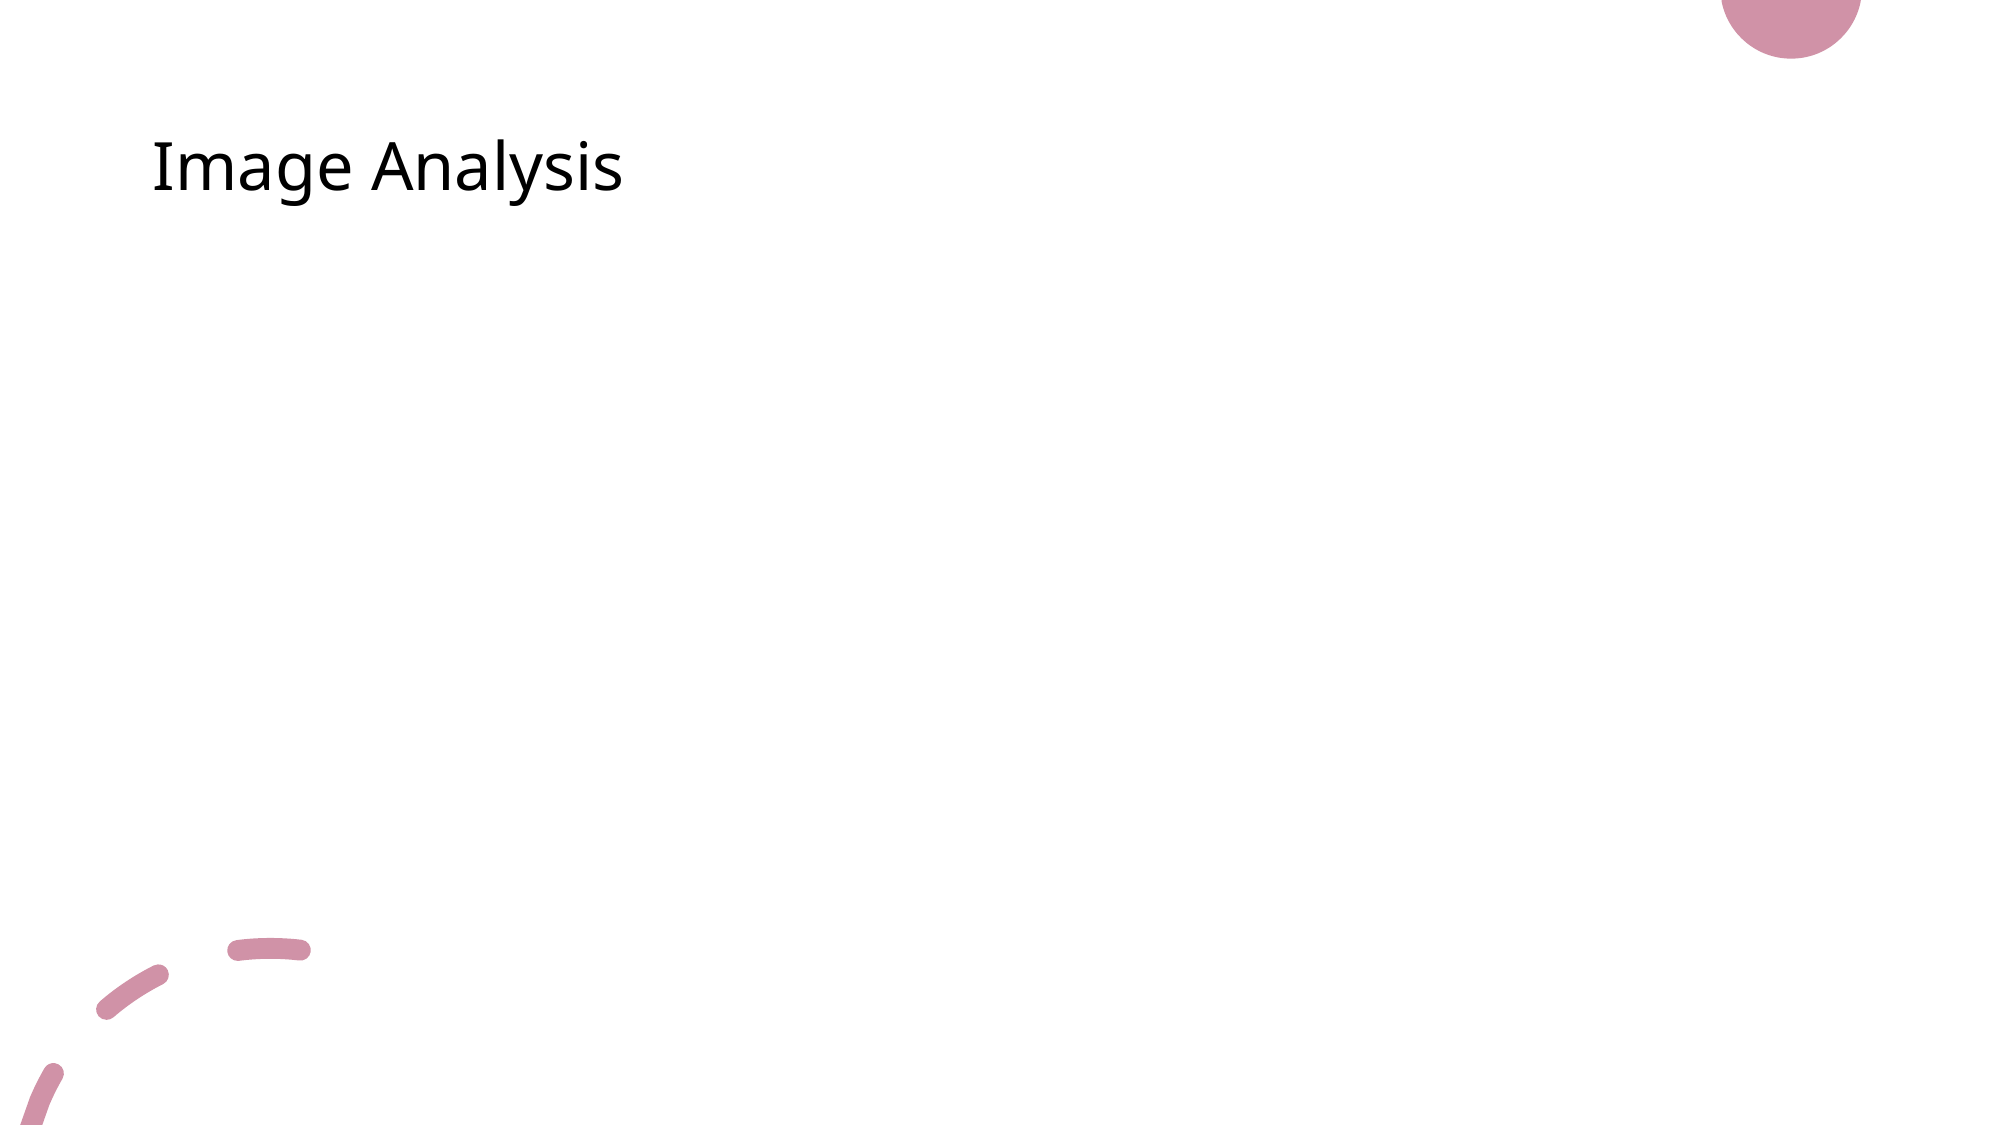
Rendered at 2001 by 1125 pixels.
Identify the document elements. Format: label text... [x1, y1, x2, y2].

title Image Analysis [137, 59, 1863, 278]
